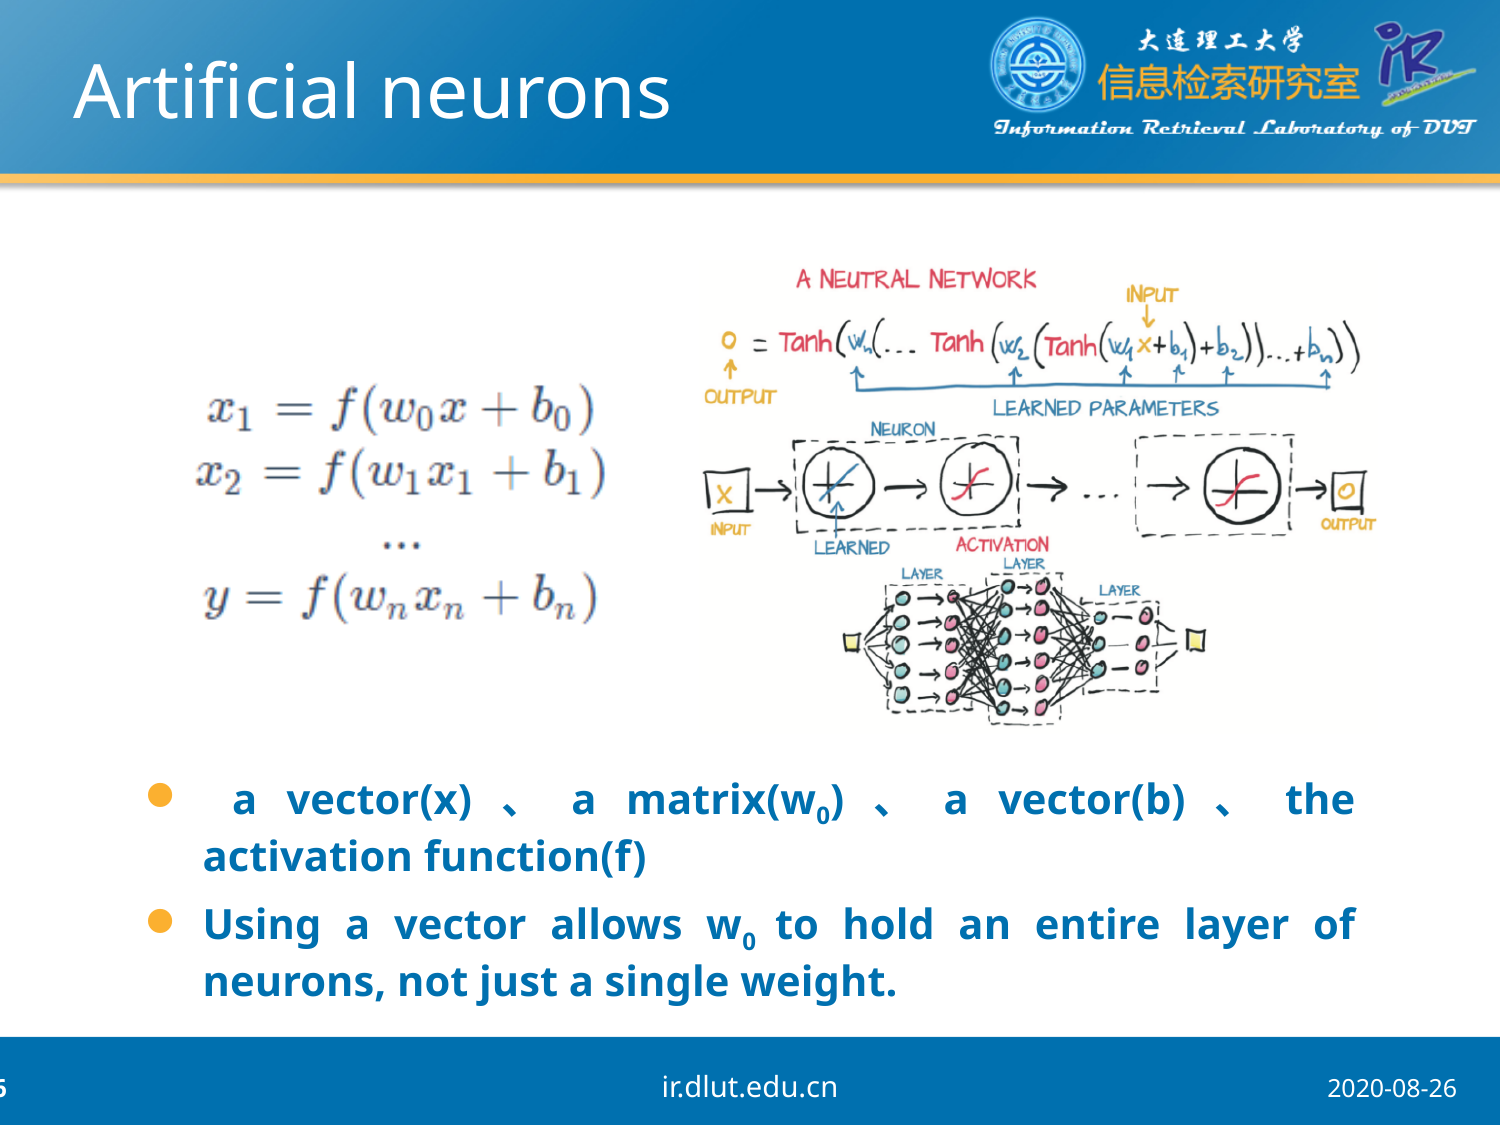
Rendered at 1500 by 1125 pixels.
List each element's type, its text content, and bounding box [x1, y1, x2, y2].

list a vector(x)、a matrix(w0)、a vector(b)、the activation function(f) Using a vector allows w0 to hold an entire layer of neurons, not just a single weight. [129, 764, 1371, 978]
picture [0, 0, 1500, 1125]
title Artificial neurons [58, 35, 944, 143]
